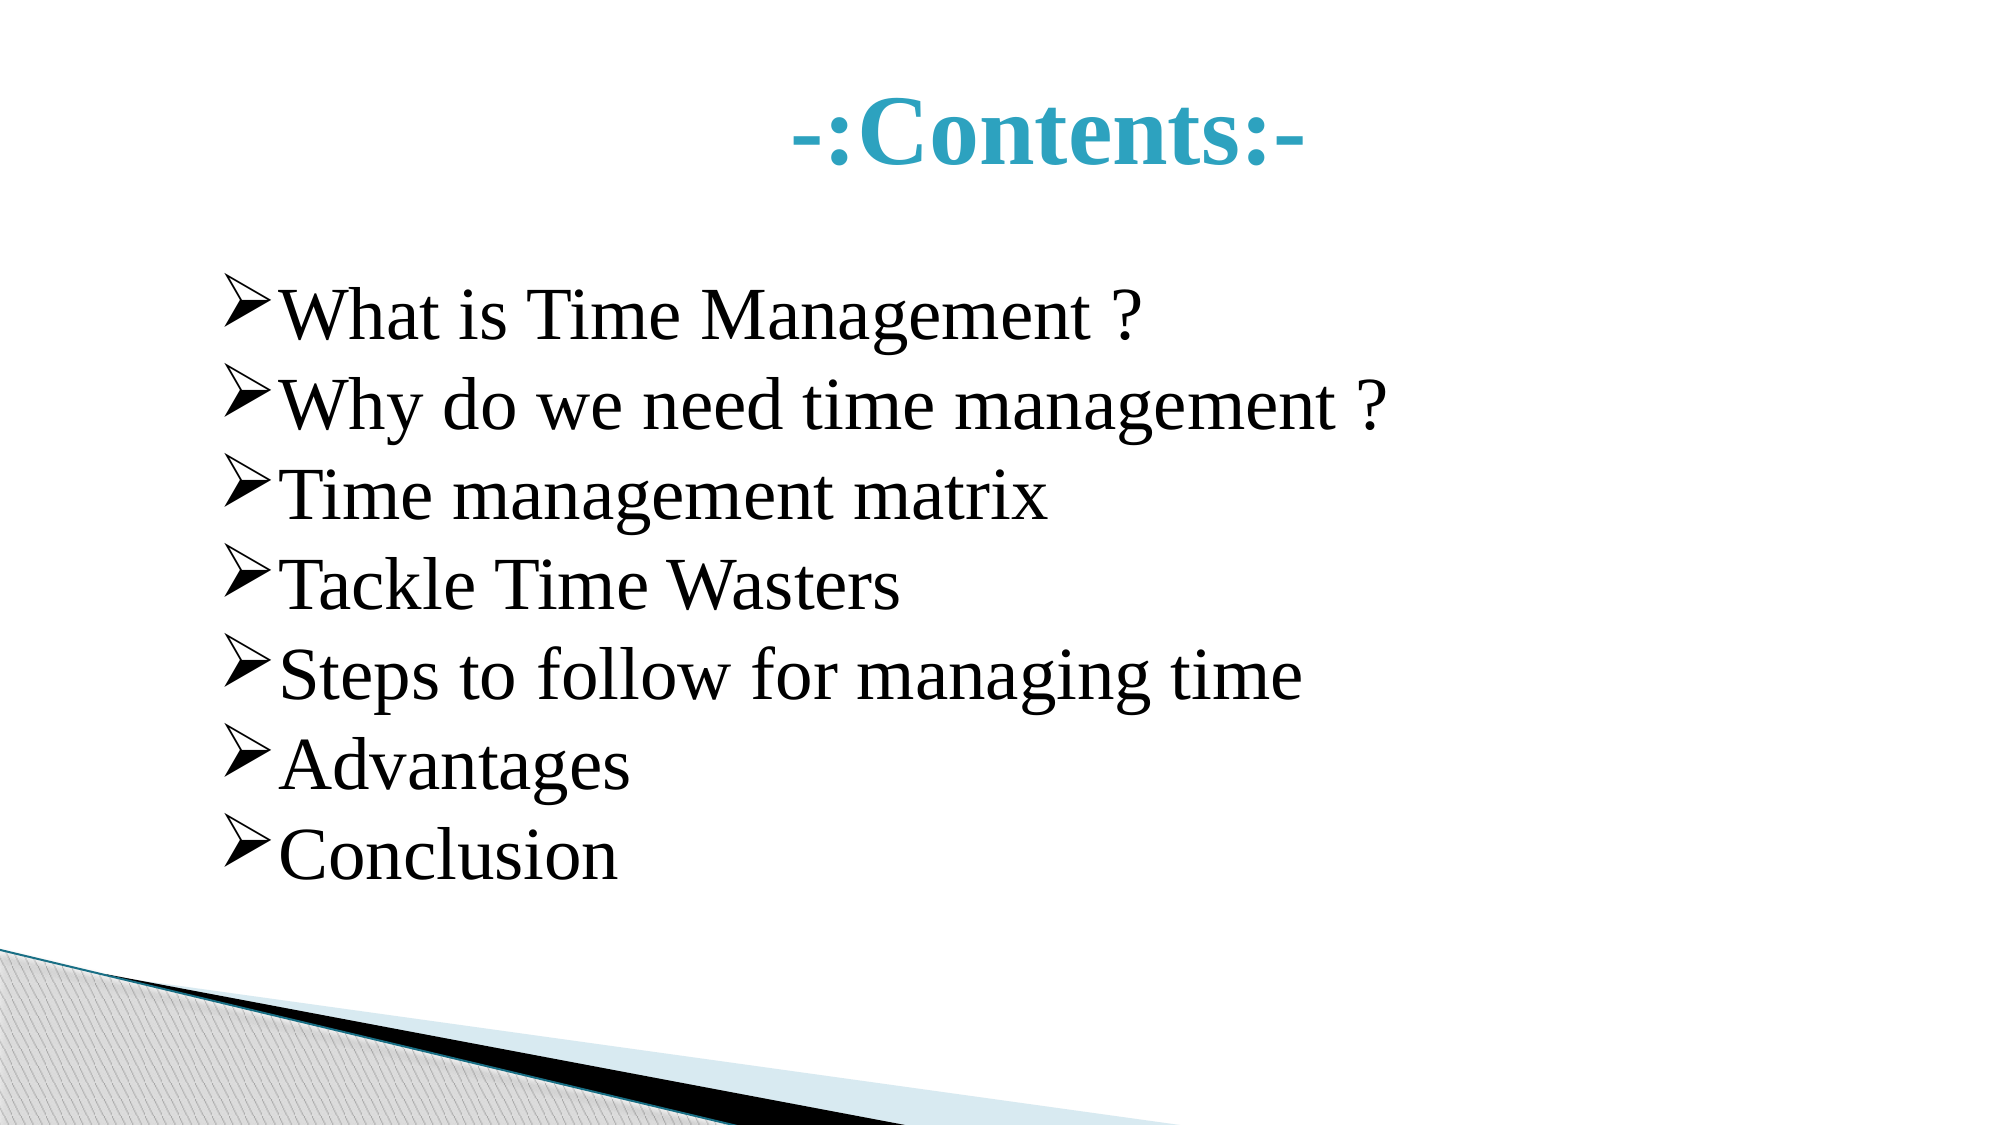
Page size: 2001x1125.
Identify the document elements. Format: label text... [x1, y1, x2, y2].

text_box -:Contents:- [776, 56, 1323, 192]
text_box What is Time Management ? Why do we need time management ? Time management matrix Tackle Time Wasters Steps to follow for managing time Advantages Conclusion [203, 257, 1638, 903]
